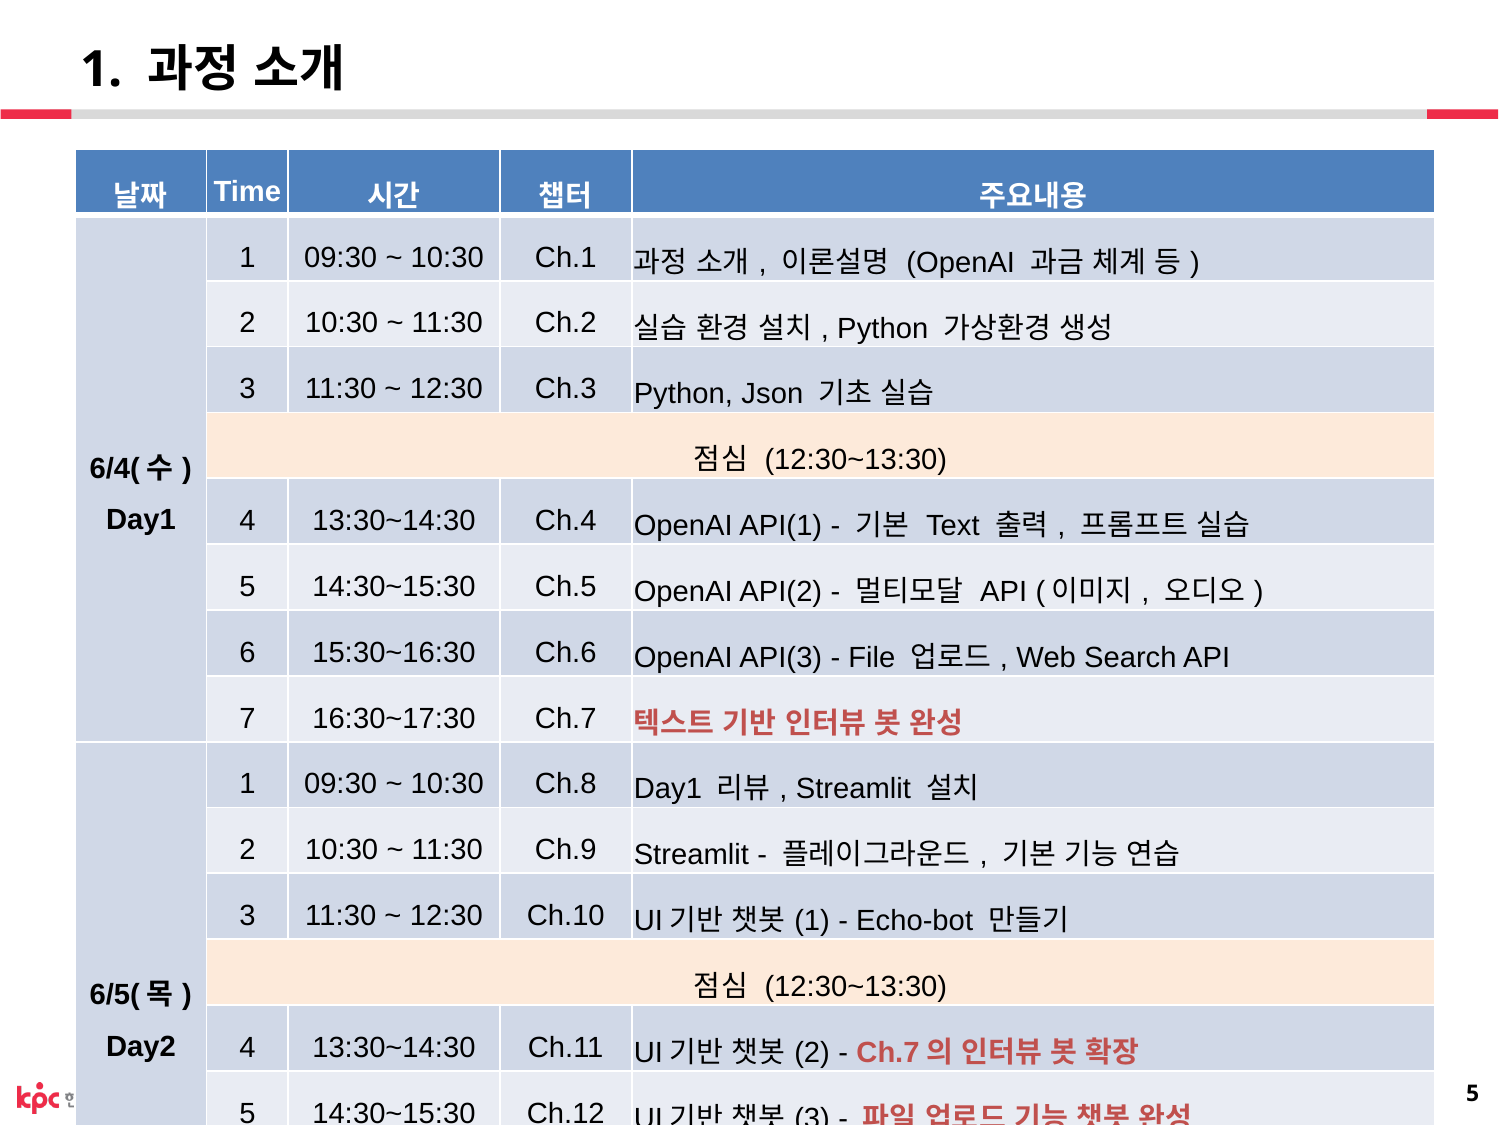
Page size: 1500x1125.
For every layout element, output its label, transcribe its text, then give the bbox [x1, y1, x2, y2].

table_cell 1 [207, 743, 287, 807]
table_cell UI기반 챗봇(3) - 파일 업로드 기능 챗봇 완성 [633, 1072, 1434, 1125]
table_cell 4 [207, 479, 287, 543]
table_cell 6 [207, 611, 287, 675]
table_cell 11:30 ~ 12:30 [289, 874, 499, 938]
table_cell 09:30 ~ 10:30 [289, 218, 499, 280]
table_cell 5 [207, 1072, 287, 1125]
table_cell Ch.2 [501, 282, 631, 346]
table_header Time [207, 150, 287, 212]
table_cell Ch.3 [501, 347, 631, 412]
table_cell OpenAI API(2) - 멀티모달 API (이미지, 오디오) [633, 545, 1434, 609]
table_cell 6/5(목) Day2 [76, 743, 206, 1125]
table_cell 13:30~14:30 [289, 479, 499, 543]
table_header 날짜 [76, 150, 206, 212]
picture [17, 1082, 74, 1114]
table_cell 6/4(수) Day1 [76, 218, 206, 741]
table_cell 13:30~14:30 [289, 1006, 499, 1070]
table_cell 10:30 ~ 11:30 [289, 808, 499, 872]
table_cell 14:30~15:30 [289, 1072, 499, 1125]
table_cell 텍스트 기반 인터뷰 봇 완성 [633, 677, 1434, 741]
table_cell Ch.6 [501, 611, 631, 675]
table_cell 4 [207, 1006, 287, 1070]
table_cell 11:30 ~ 12:30 [289, 347, 499, 412]
table_cell Day1 리뷰, Streamlit 설치 [633, 743, 1434, 807]
table_cell 14:30~15:30 [289, 545, 499, 609]
table_cell 09:30 ~ 10:30 [289, 743, 499, 807]
table_cell OpenAI API(3) - File 업로드, Web Search API [633, 611, 1434, 675]
table_cell Ch.1 [501, 218, 631, 280]
table_cell 16:30~17:30 [289, 677, 499, 741]
table_cell OpenAI API(1) - 기본 Text 출력, 프롬프트 실습 [633, 479, 1434, 543]
table_cell 1 [207, 218, 287, 280]
table_header 주요내용 [633, 150, 1434, 212]
table_cell 5 [207, 545, 287, 609]
table_cell 2 [207, 282, 287, 346]
table_cell Ch.5 [501, 545, 631, 609]
table_header 챕터 [501, 150, 631, 212]
table_cell Ch.8 [501, 743, 631, 807]
table_cell 7 [207, 677, 287, 741]
table_cell 3 [207, 347, 287, 412]
table_cell 3 [207, 874, 287, 938]
table_cell 10:30 ~ 11:30 [289, 282, 499, 346]
table_cell Ch.4 [501, 479, 631, 543]
table_cell 15:30~16:30 [289, 611, 499, 675]
table_cell Ch.9 [501, 808, 631, 872]
table_cell Ch.7 [501, 677, 631, 741]
table_cell 점심 (12:30~13:30) [207, 413, 1434, 477]
table_cell UI기반 챗봇(1) - Echo-bot 만들기 [633, 874, 1434, 938]
table_cell Ch.12 [501, 1072, 631, 1125]
table_header 시간 [289, 150, 499, 212]
table_cell Streamlit - 플레이그라운드, 기본 기능 연습 [633, 808, 1434, 872]
table_cell 과정 소개, 이론설명 (OpenAI 과금 체계 등) [633, 218, 1434, 280]
table_cell 점심 (12:30~13:30) [207, 940, 1434, 1004]
table_cell 실습 환경 설치, Python 가상환경 생성 [633, 282, 1434, 346]
table_cell Python, Json 기초 실습 [633, 347, 1434, 412]
table_cell UI기반 챗봇(2) - Ch.7의 인터뷰 봇 확장 [633, 1006, 1434, 1070]
table_cell Ch.10 [501, 874, 631, 938]
title 1. 과정 소개 [64, 19, 1436, 114]
table_cell 2 [207, 808, 287, 872]
table_cell Ch.11 [501, 1006, 631, 1070]
